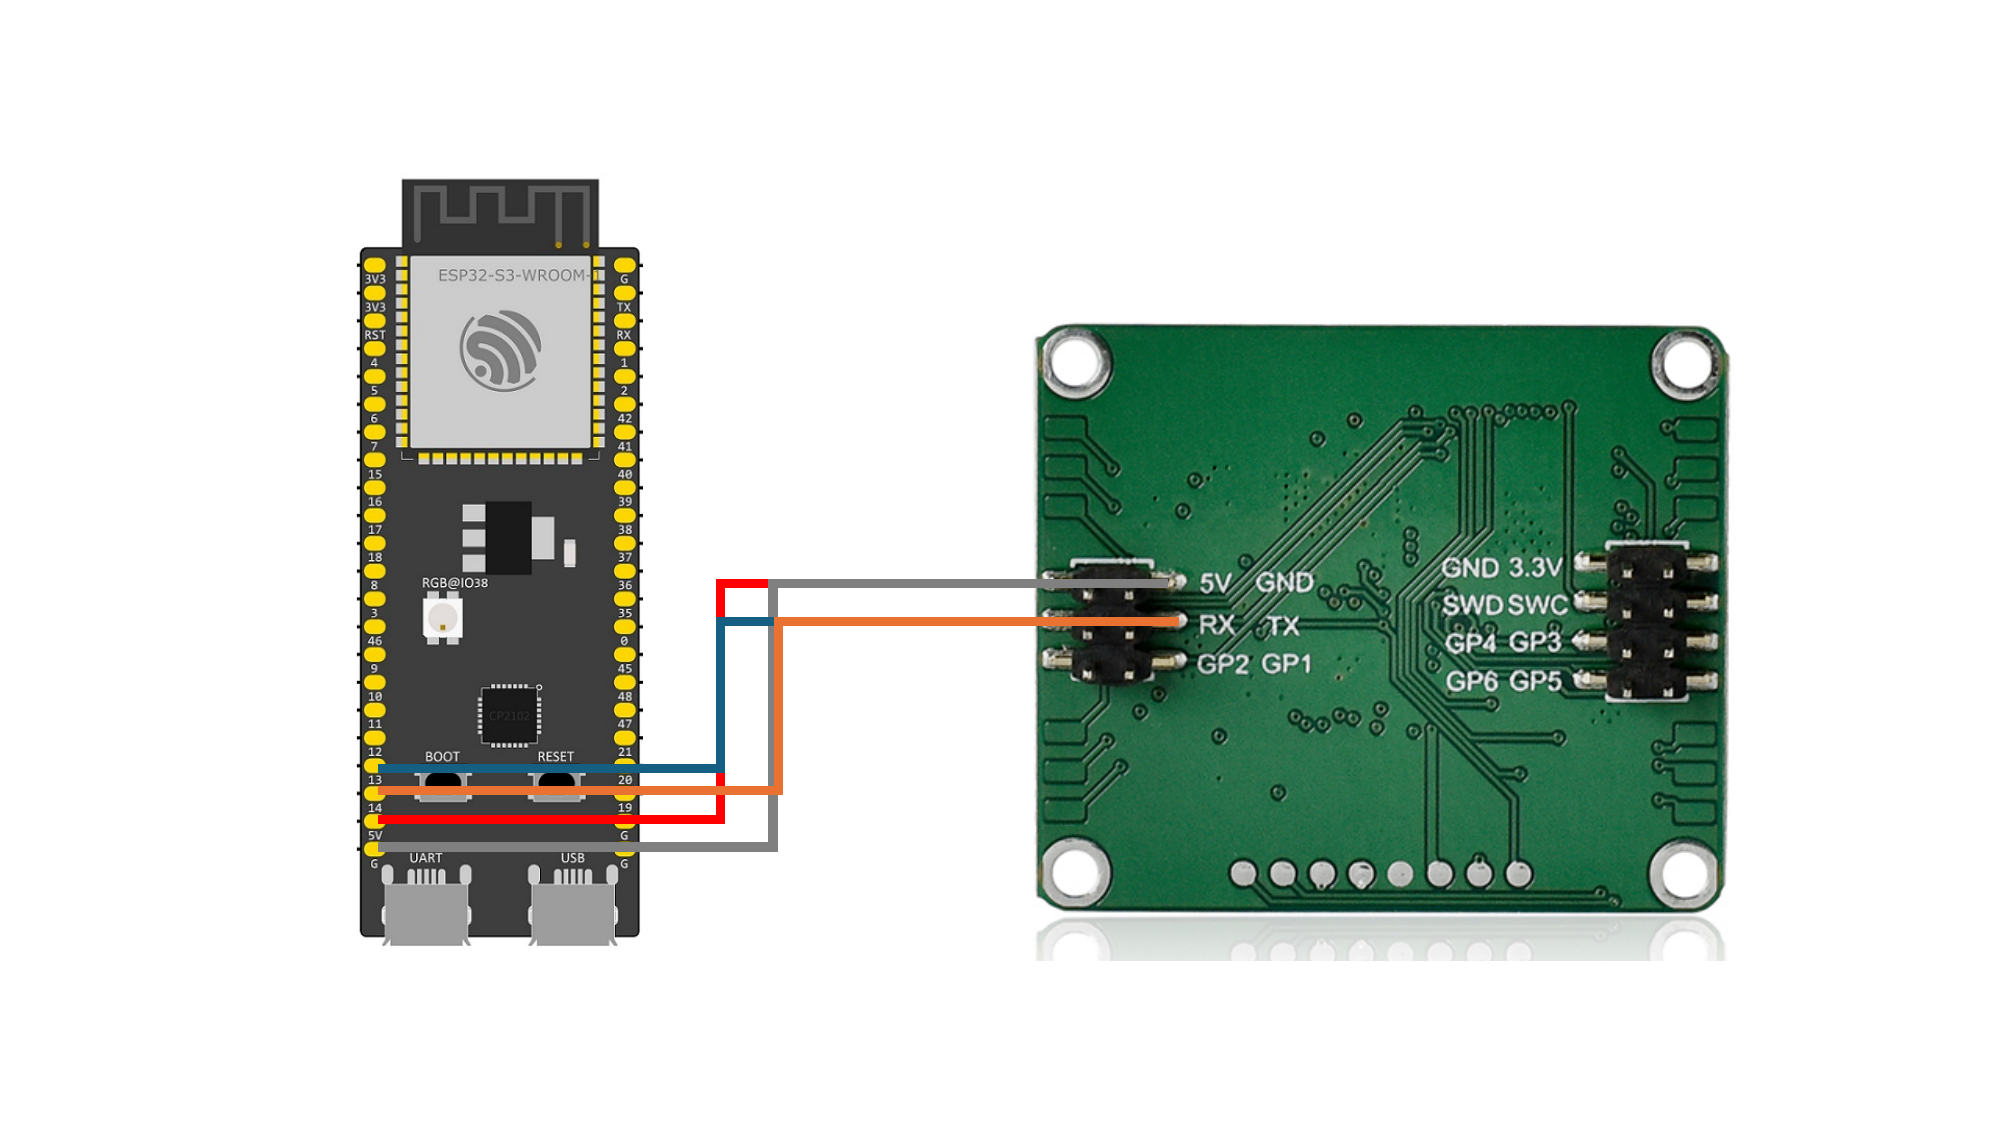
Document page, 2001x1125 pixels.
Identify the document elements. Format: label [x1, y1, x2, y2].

text_box [377, 582, 1169, 620]
picture [356, 163, 644, 961]
text_box [377, 620, 1180, 791]
picture [999, 282, 1751, 961]
text_box [377, 791, 1169, 848]
